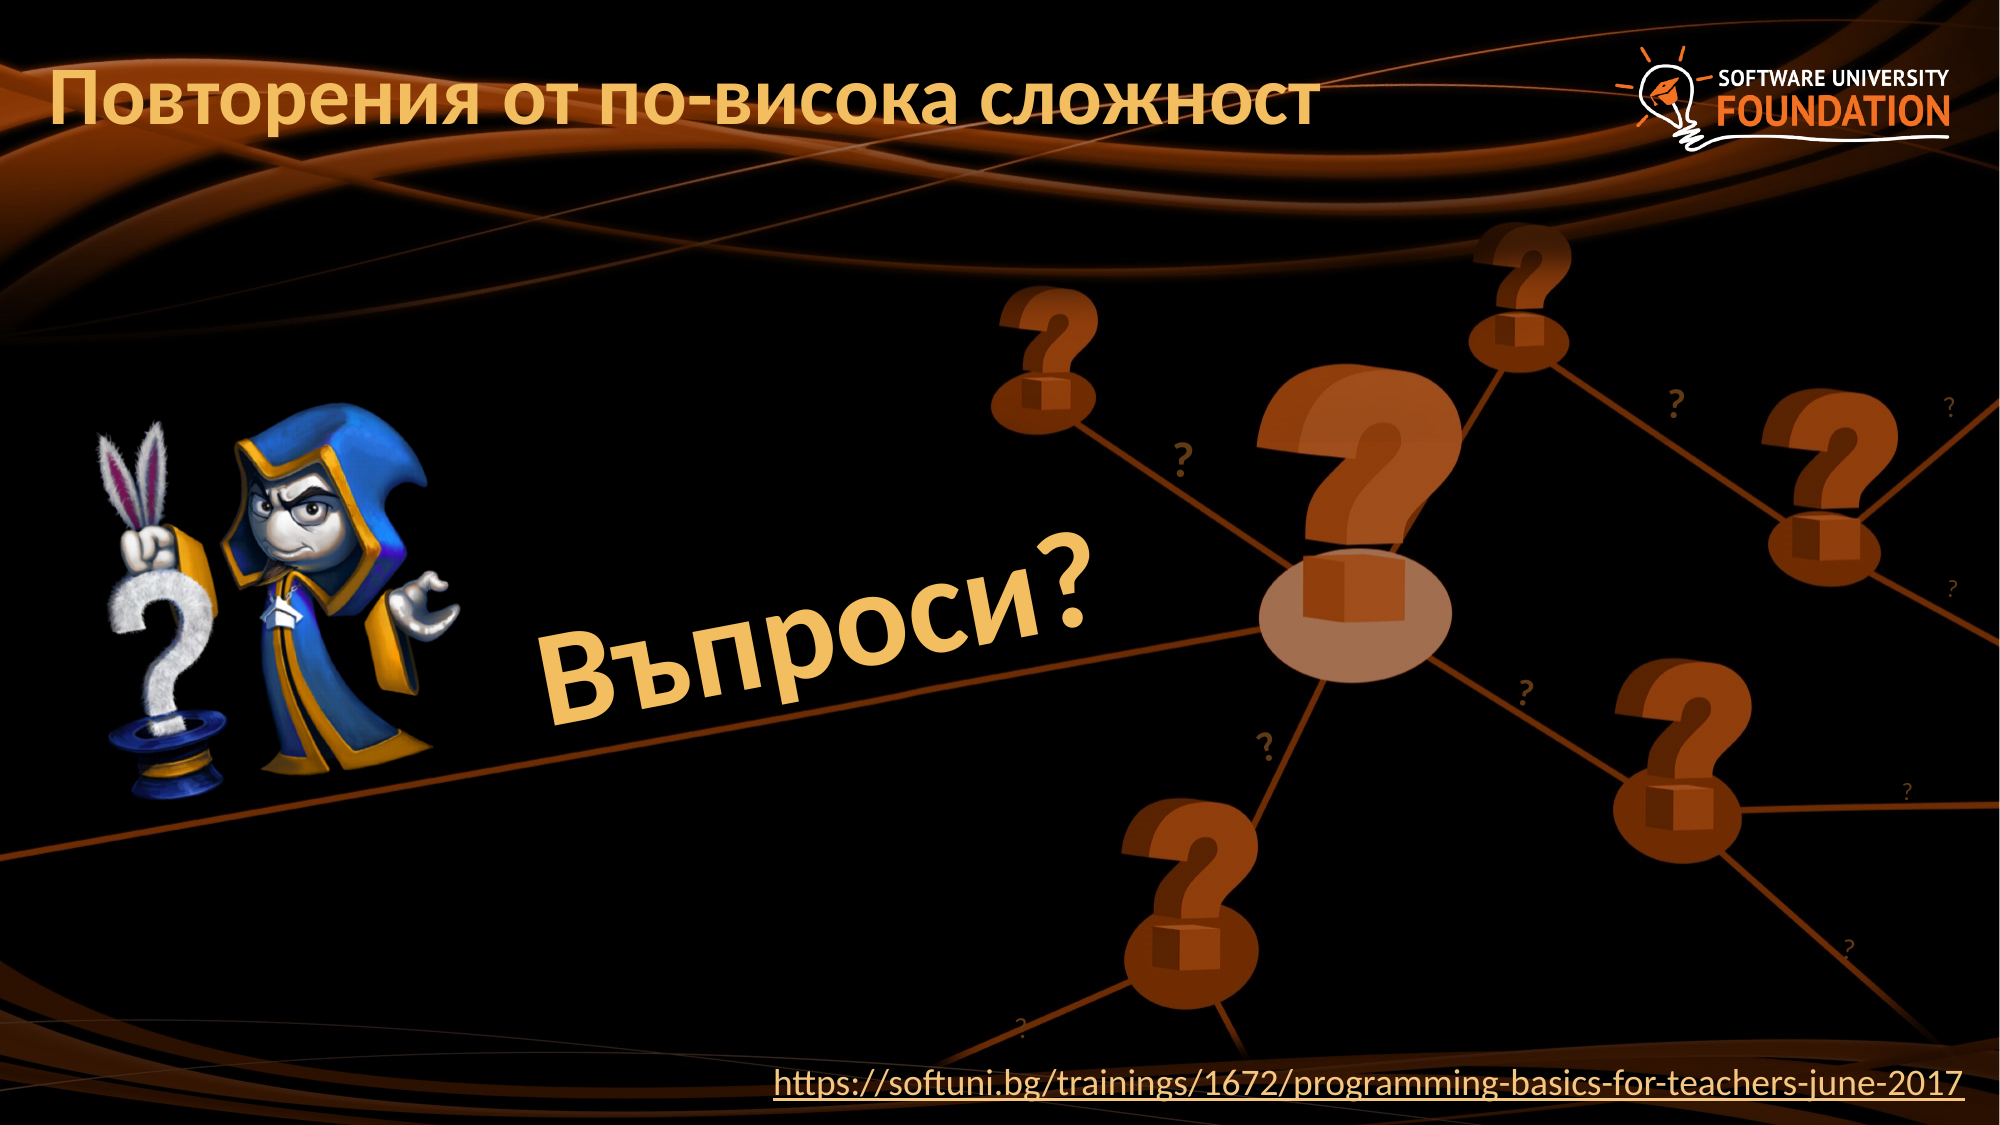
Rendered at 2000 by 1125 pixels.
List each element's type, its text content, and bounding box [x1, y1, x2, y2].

title Повторения от по-висока сложност [30, 6, 1602, 189]
picture [0, 0, 2000, 1125]
list https://softuni.bg/trainings/1672/programming-basics-for-teachers-june-2017 [250, 1050, 1971, 1108]
